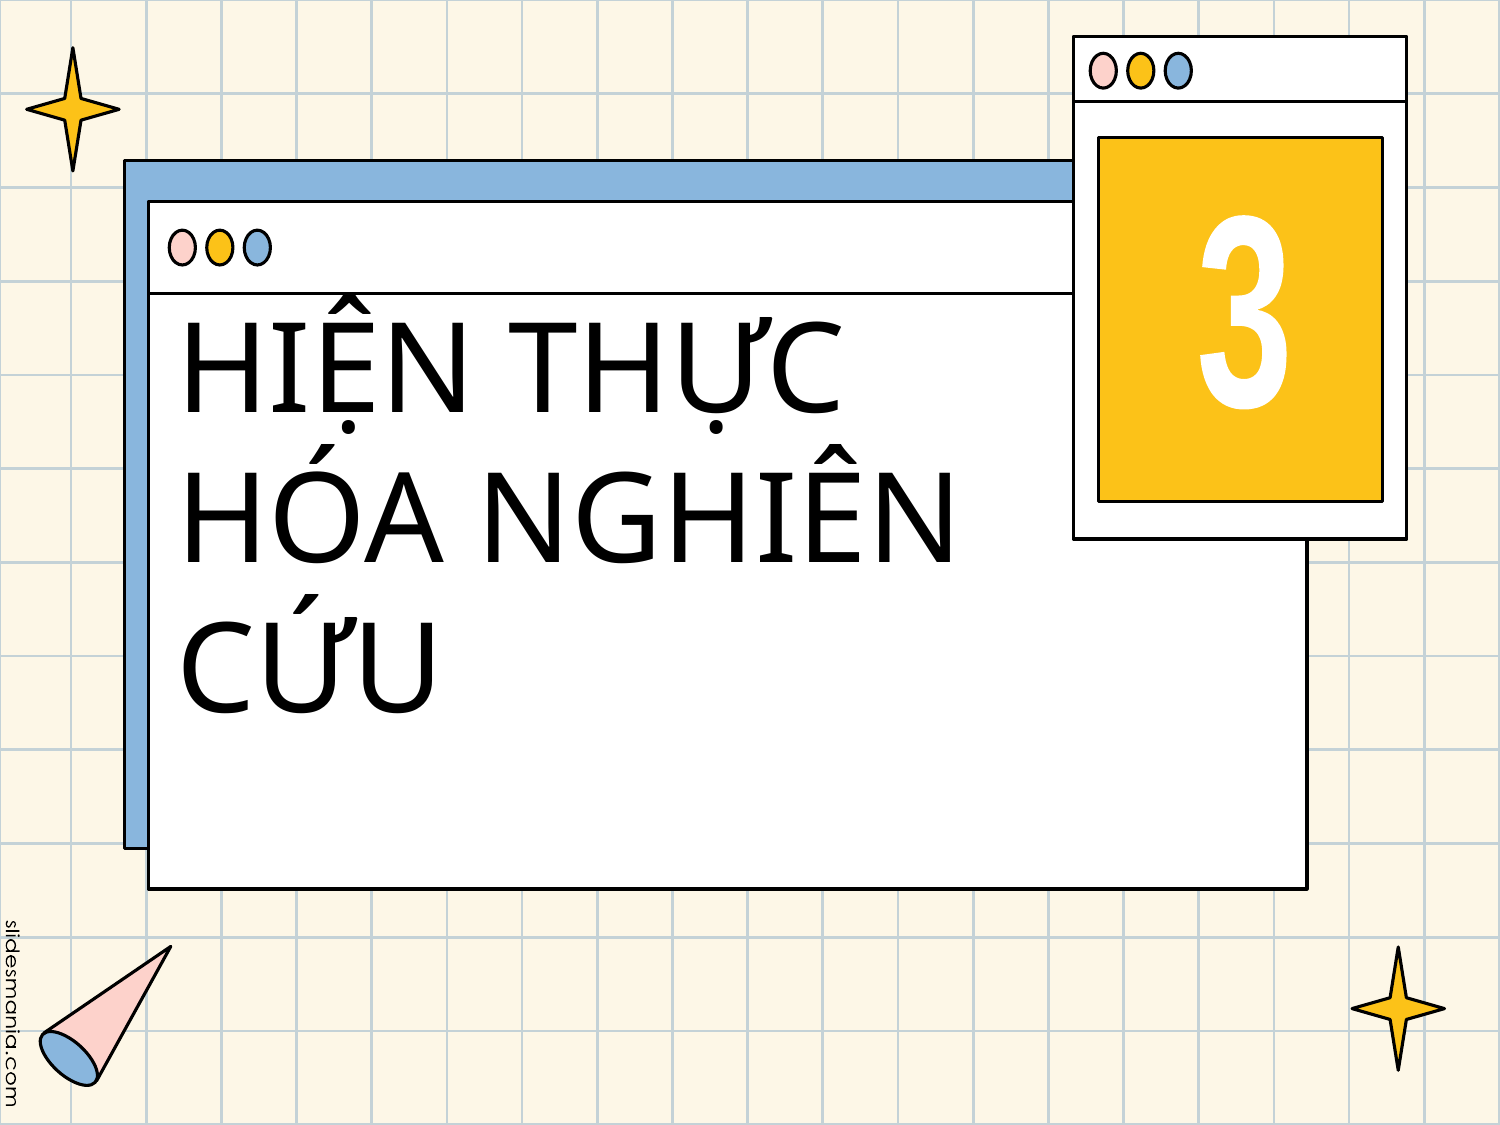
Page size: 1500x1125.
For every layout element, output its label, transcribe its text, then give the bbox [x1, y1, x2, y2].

title HIỆN THỰC HÓA NGHIÊN CỨU [156, 342, 1093, 682]
